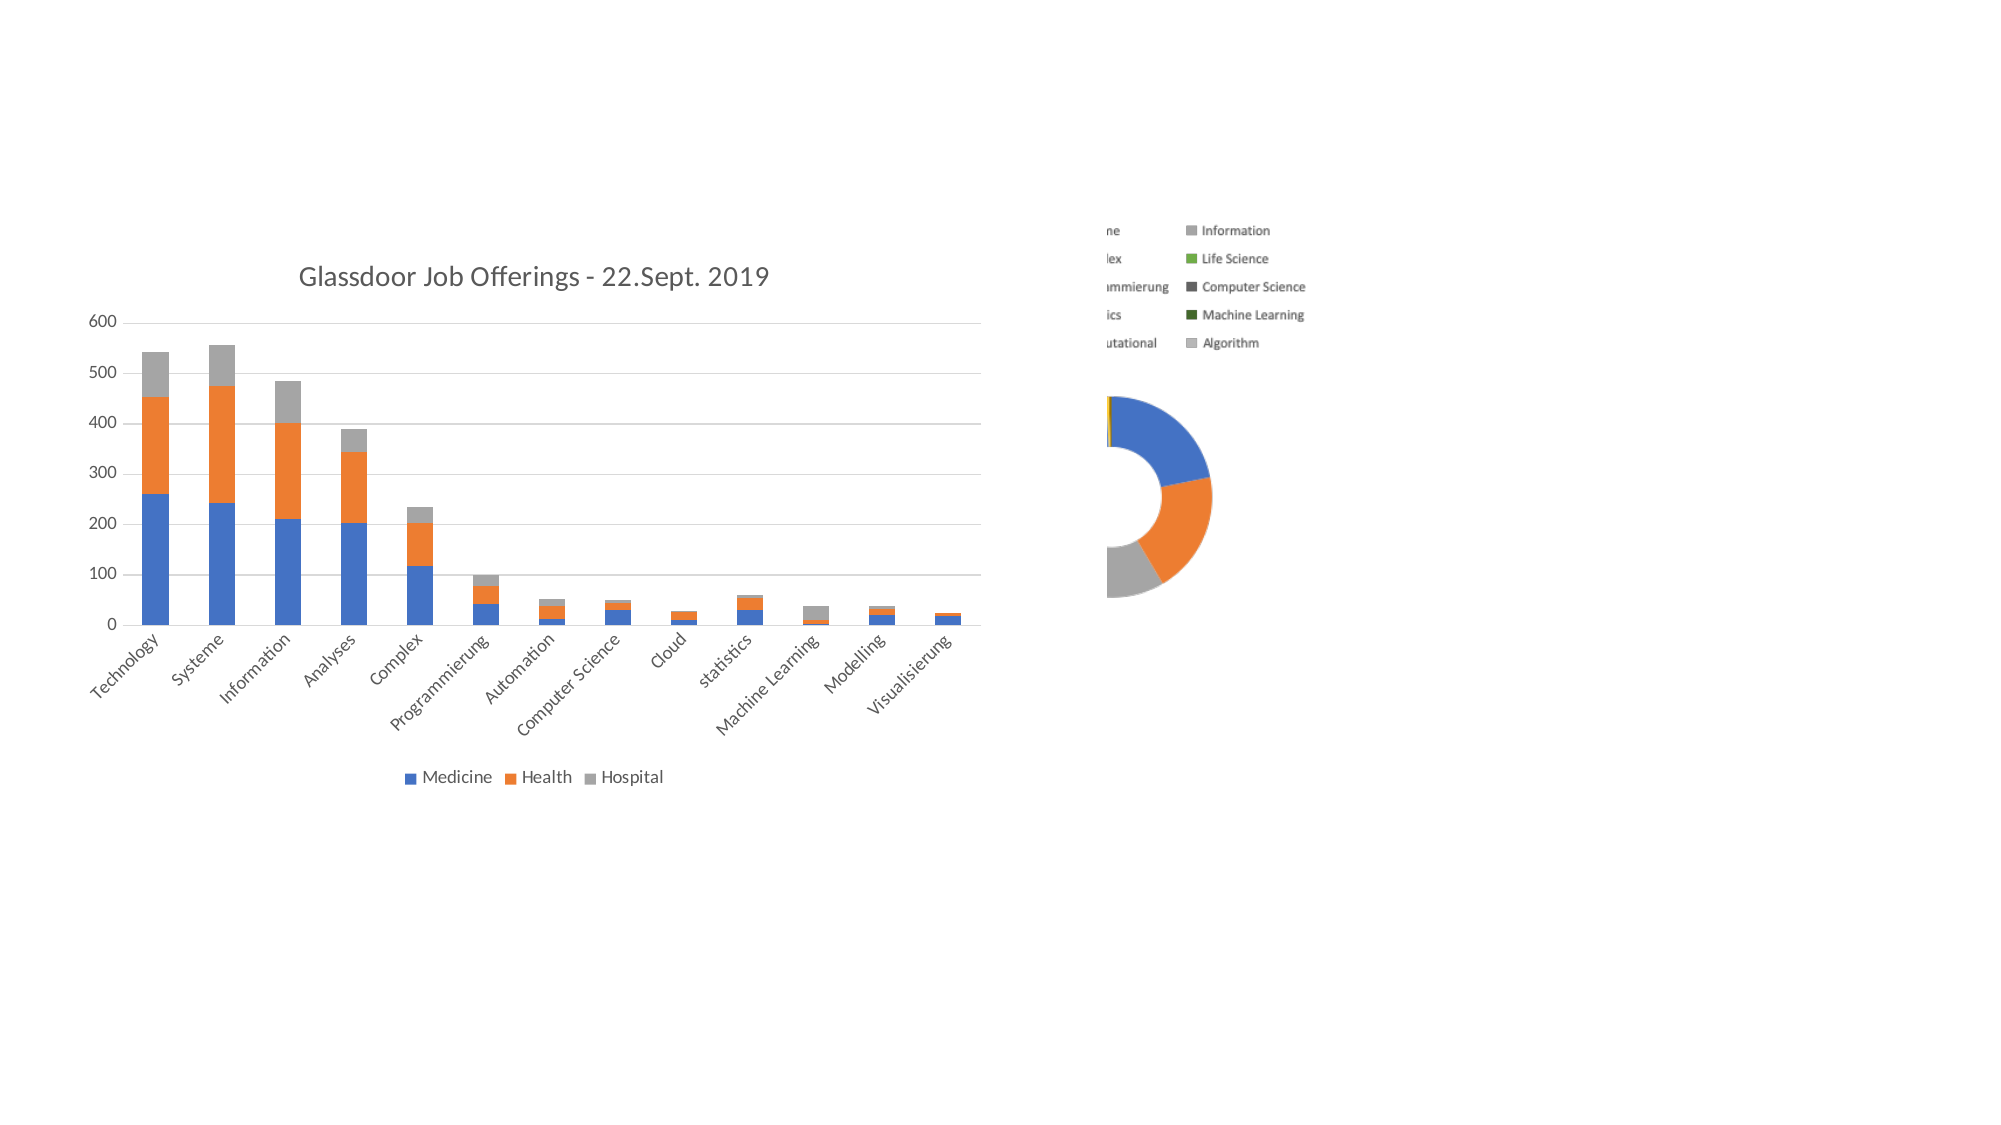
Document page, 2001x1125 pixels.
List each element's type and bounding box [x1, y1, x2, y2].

picture [1107, 220, 1858, 811]
chart [69, 236, 1000, 795]
